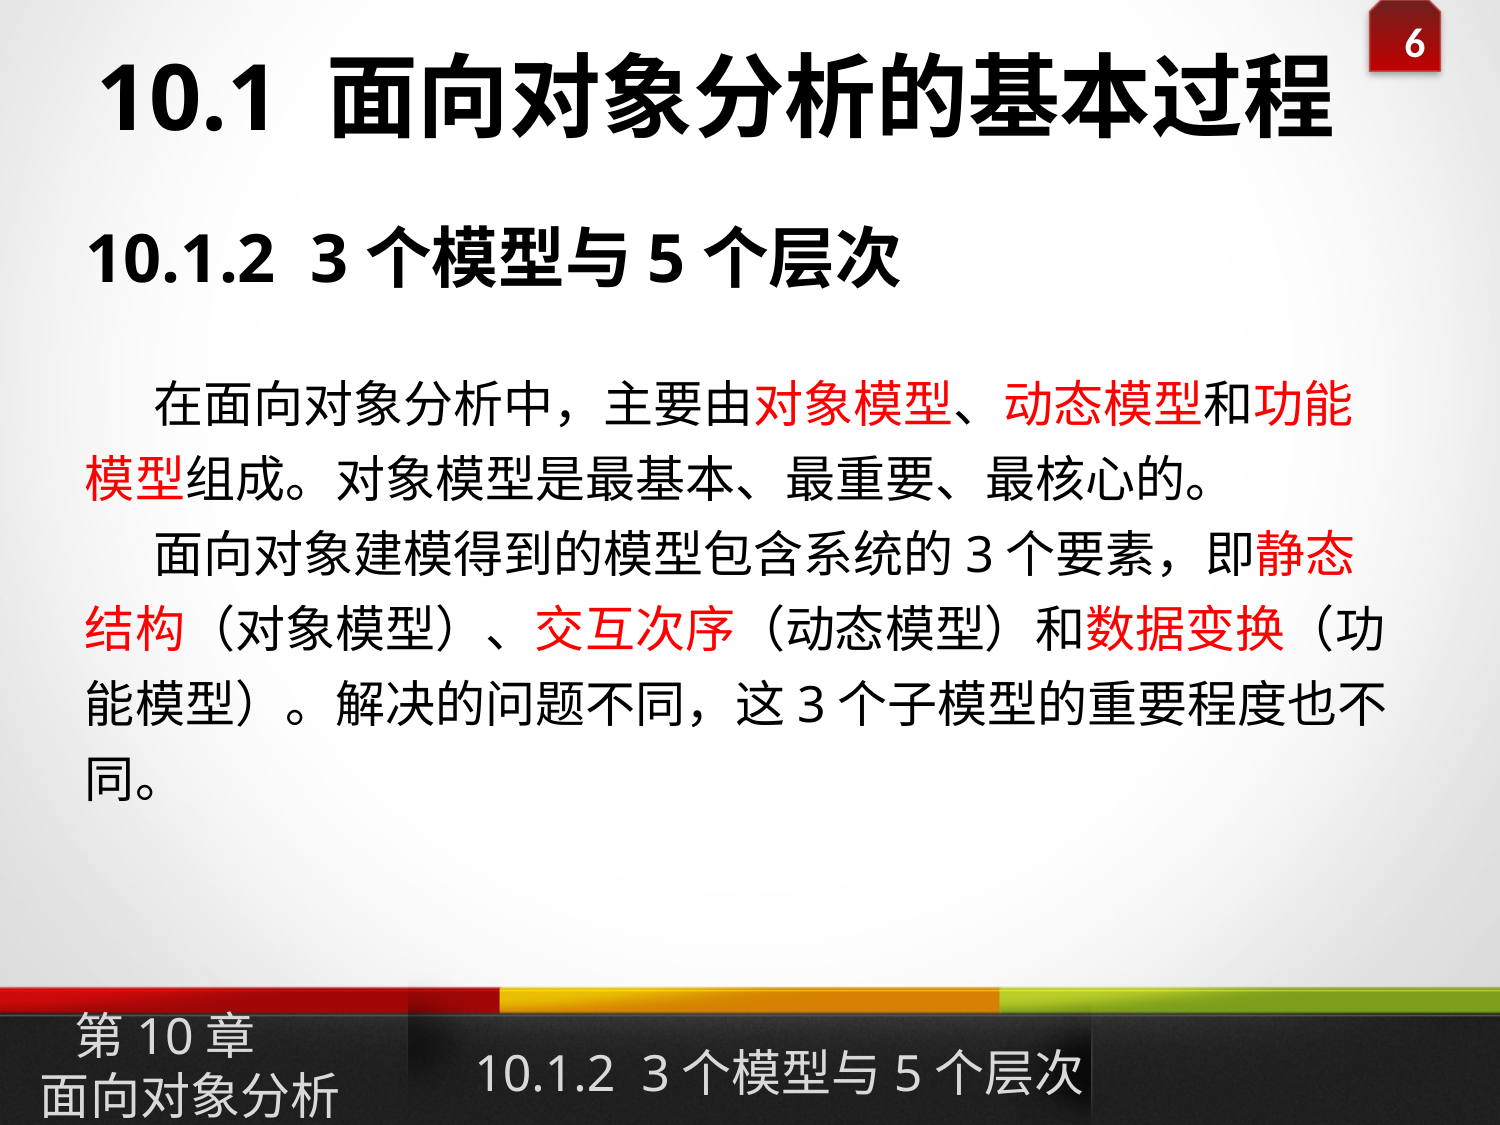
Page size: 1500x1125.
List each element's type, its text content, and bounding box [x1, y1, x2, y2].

text_box 10.1.2 3个模型与5个层次 [430, 1032, 1128, 1111]
list 10.1.2 3个模型与5个层次 [70, 207, 1421, 308]
picture [0, 0, 1500, 1125]
title 10.1 面向对象分析的基本过程 [40, 0, 1392, 188]
text_box 在面向对象分析中，主要由对象模型、动态模型和功能模型组成。对象模型是最基本、最重要、最核心的。 面向对象建模得到的模型包含系统的3个要素，即静态结构（对象模型）、交互次序（动态模型）和数据变换（功能模型）。解决的问题不同，这3个子模型的重要程度也不同。 [70, 349, 1417, 890]
